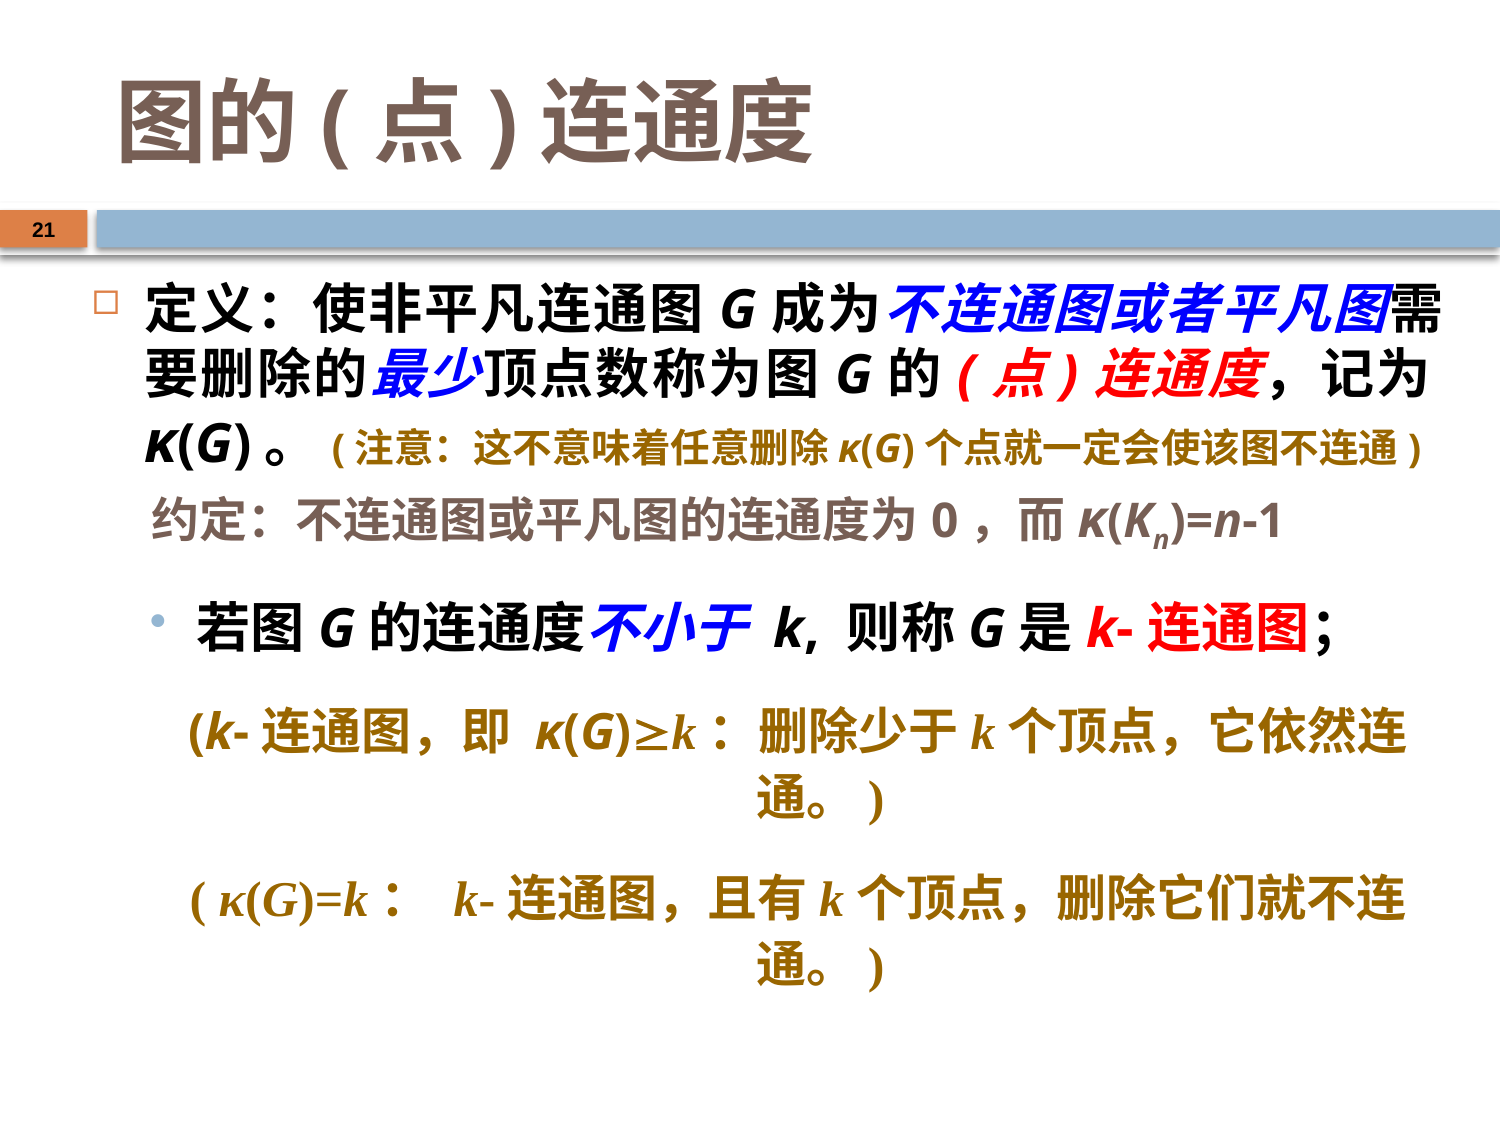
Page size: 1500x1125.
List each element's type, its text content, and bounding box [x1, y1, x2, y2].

list 定义：使非平凡连通图G成为不连通图或者平凡图需要删除的最少顶点数称为图G的(点)连通度，记为κ(G)。(注意：这不意味着任意删除κ(G)个点就一定会使该图不连通) 约定：不连通图或平凡图的连通度为0，而κ(Kn)=n-1 若图G的连通度不小于 k, 则称G是k-连通图； (k-连通图，即 κ(G)k：删除少于k个顶点，它依然连通。) ( κ(G)=k： k-连通图，且有k个顶点，删除它们就不连通。) [76, 267, 1459, 1071]
slide_number 21 [0, 208, 88, 249]
title 图的(点)连通度 [100, 37, 1438, 200]
